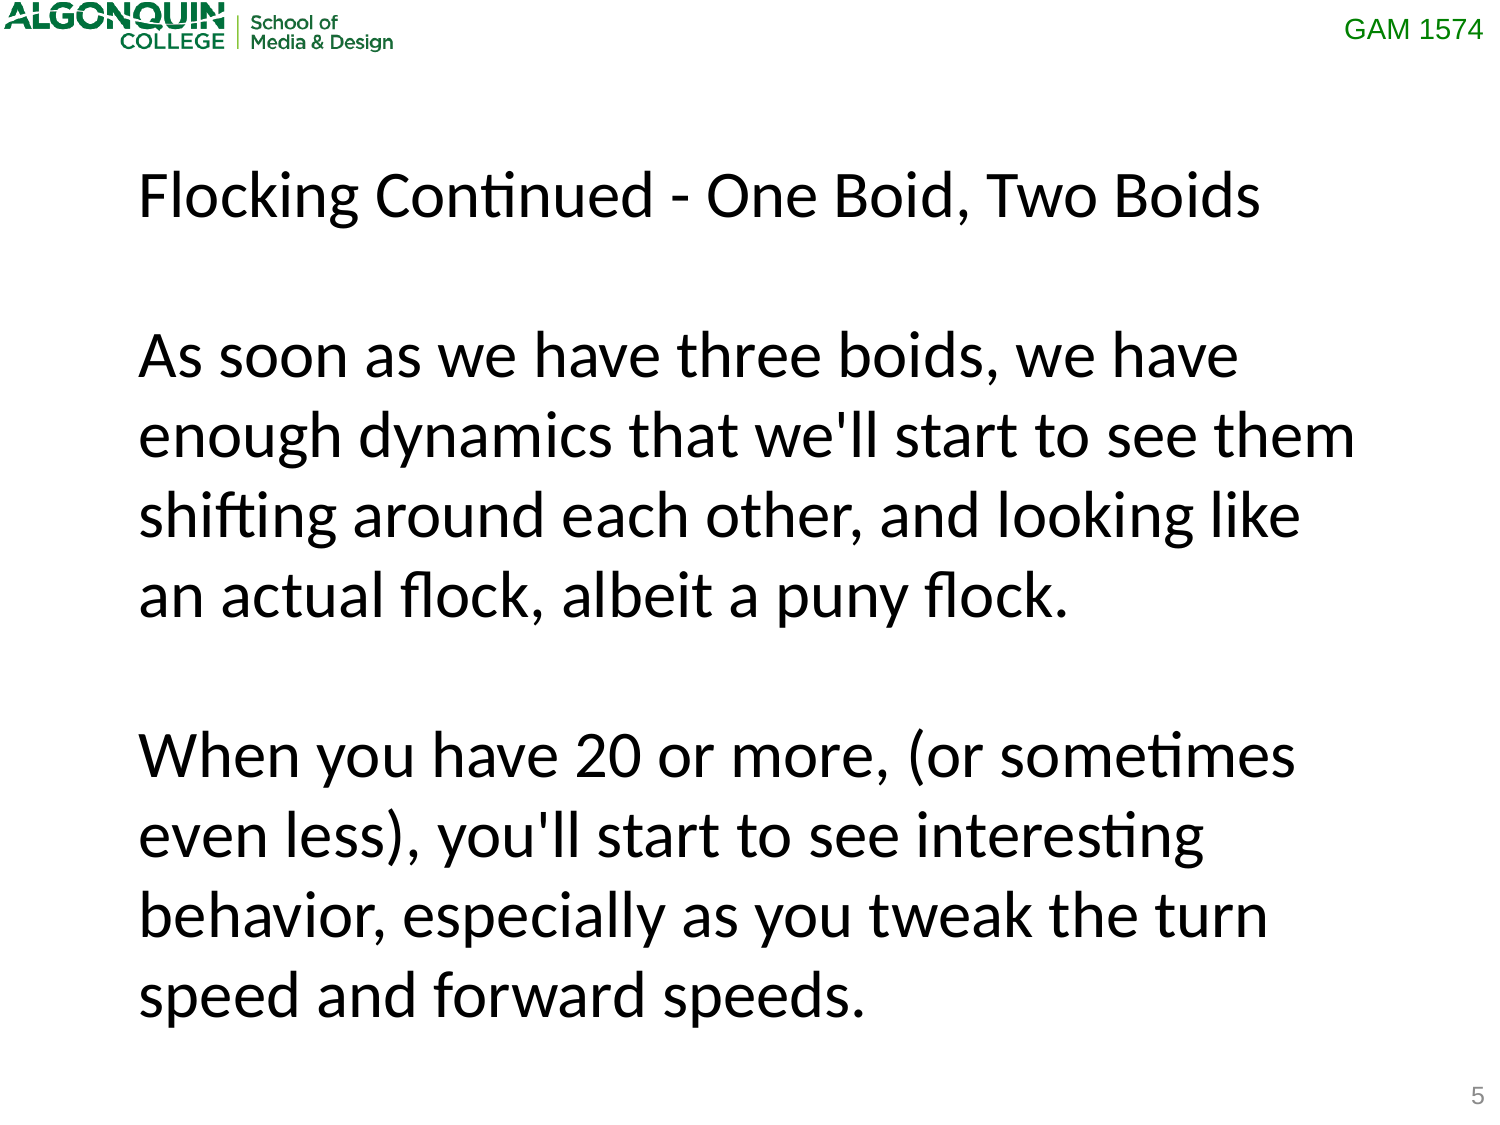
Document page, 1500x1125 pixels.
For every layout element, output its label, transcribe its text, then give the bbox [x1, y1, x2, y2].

text_box Flocking Continued - One Boid, Two Boids As soon as we have three boids, we have enough dynamics that we'll start to see them shifting around each other, and looking like an actual flock, albeit a puny flock. When you have 20 or more, (or sometimes even less), you'll start to see interesting behavior, especially as you tweak the turn speed and forward speeds. [124, 143, 1376, 1038]
slide_number 5 [1149, 1065, 1500, 1125]
picture [0, 0, 399, 54]
